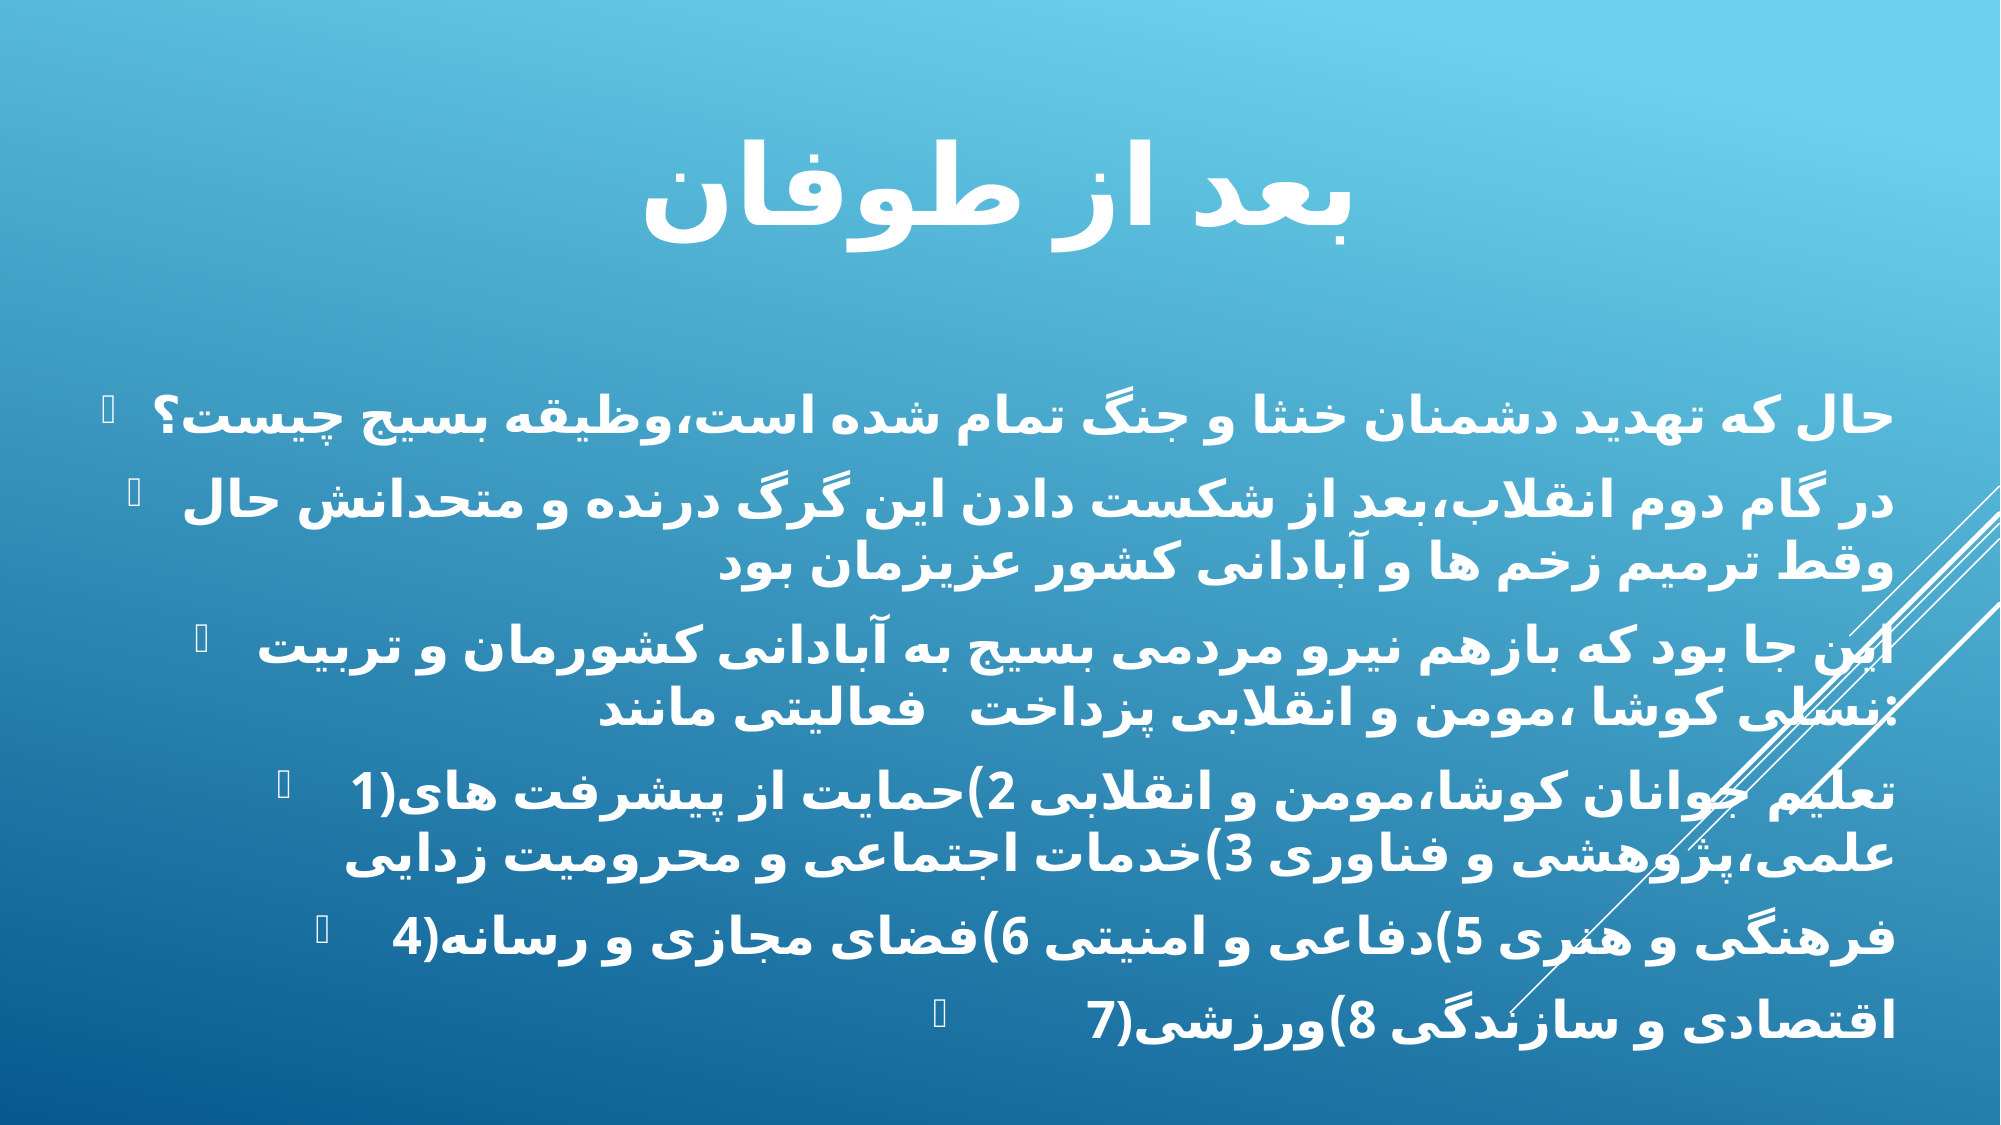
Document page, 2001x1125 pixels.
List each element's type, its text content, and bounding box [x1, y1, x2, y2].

list حال که تهدید دشمنان خنثا و جنگ تمام شده است،وظیقه بسیج چیست؟ در گام دوم انقلاب،بعد از شکست دادن این گرگ درنده و متحدانش حال وقط ترمیم زخم ها و آبادانی کشور عزیزمان بود این جا بود که بازهم نیرو مردمی بسیج به آبادانی کشورمان و تربیت نسلی کوشا ،مومن و انقلابی پزداخت فعالیتی مانند: 1)تعلیم جوانان کوشا،مومن و انقلابی 2)حمایت از پیشرفت های علمی،پژوهشی و فناوری 3)خدمات اجتماعی و محرومیت زدایی 4)فرهنگی و هنری 5)دفاعی و امنیتی 6)فضای مجازی و رسانه 7)اقتصادی و سازندگی 8)ورزشی [86, 374, 1914, 1125]
title بعد از طوفان [300, 57, 1700, 305]
